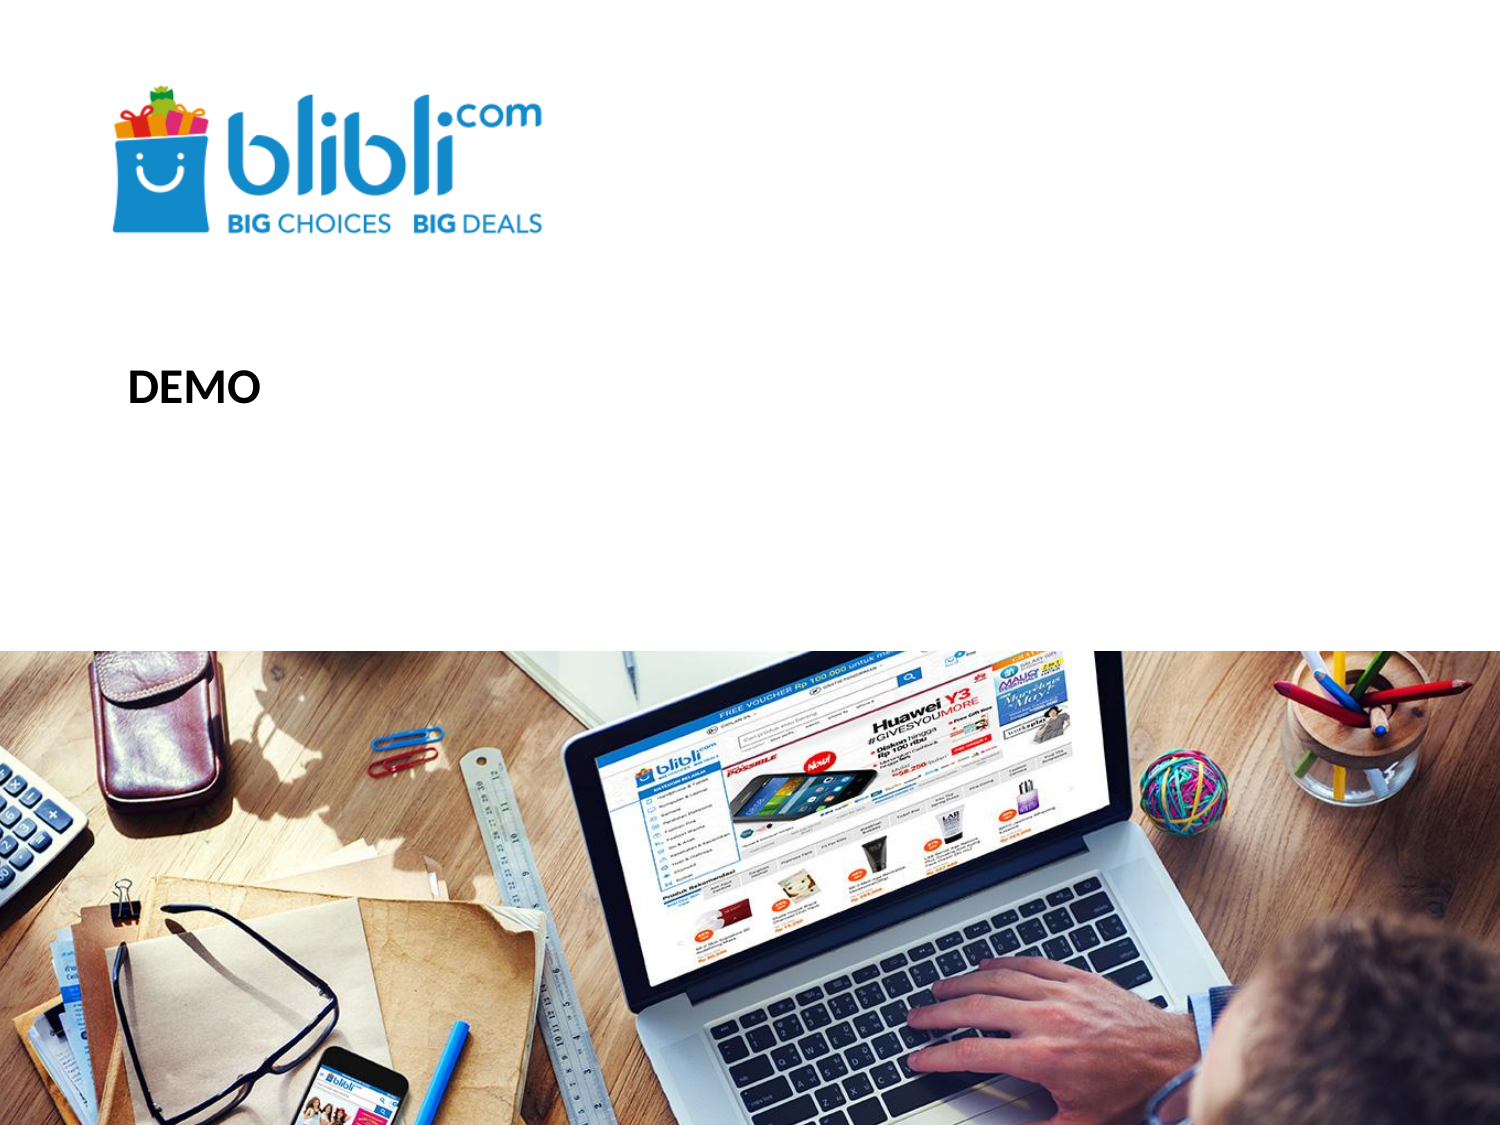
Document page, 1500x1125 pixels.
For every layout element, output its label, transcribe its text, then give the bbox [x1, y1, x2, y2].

picture [0, 651, 1500, 1125]
title DEMO [112, 287, 1388, 479]
picture [97, 76, 551, 244]
